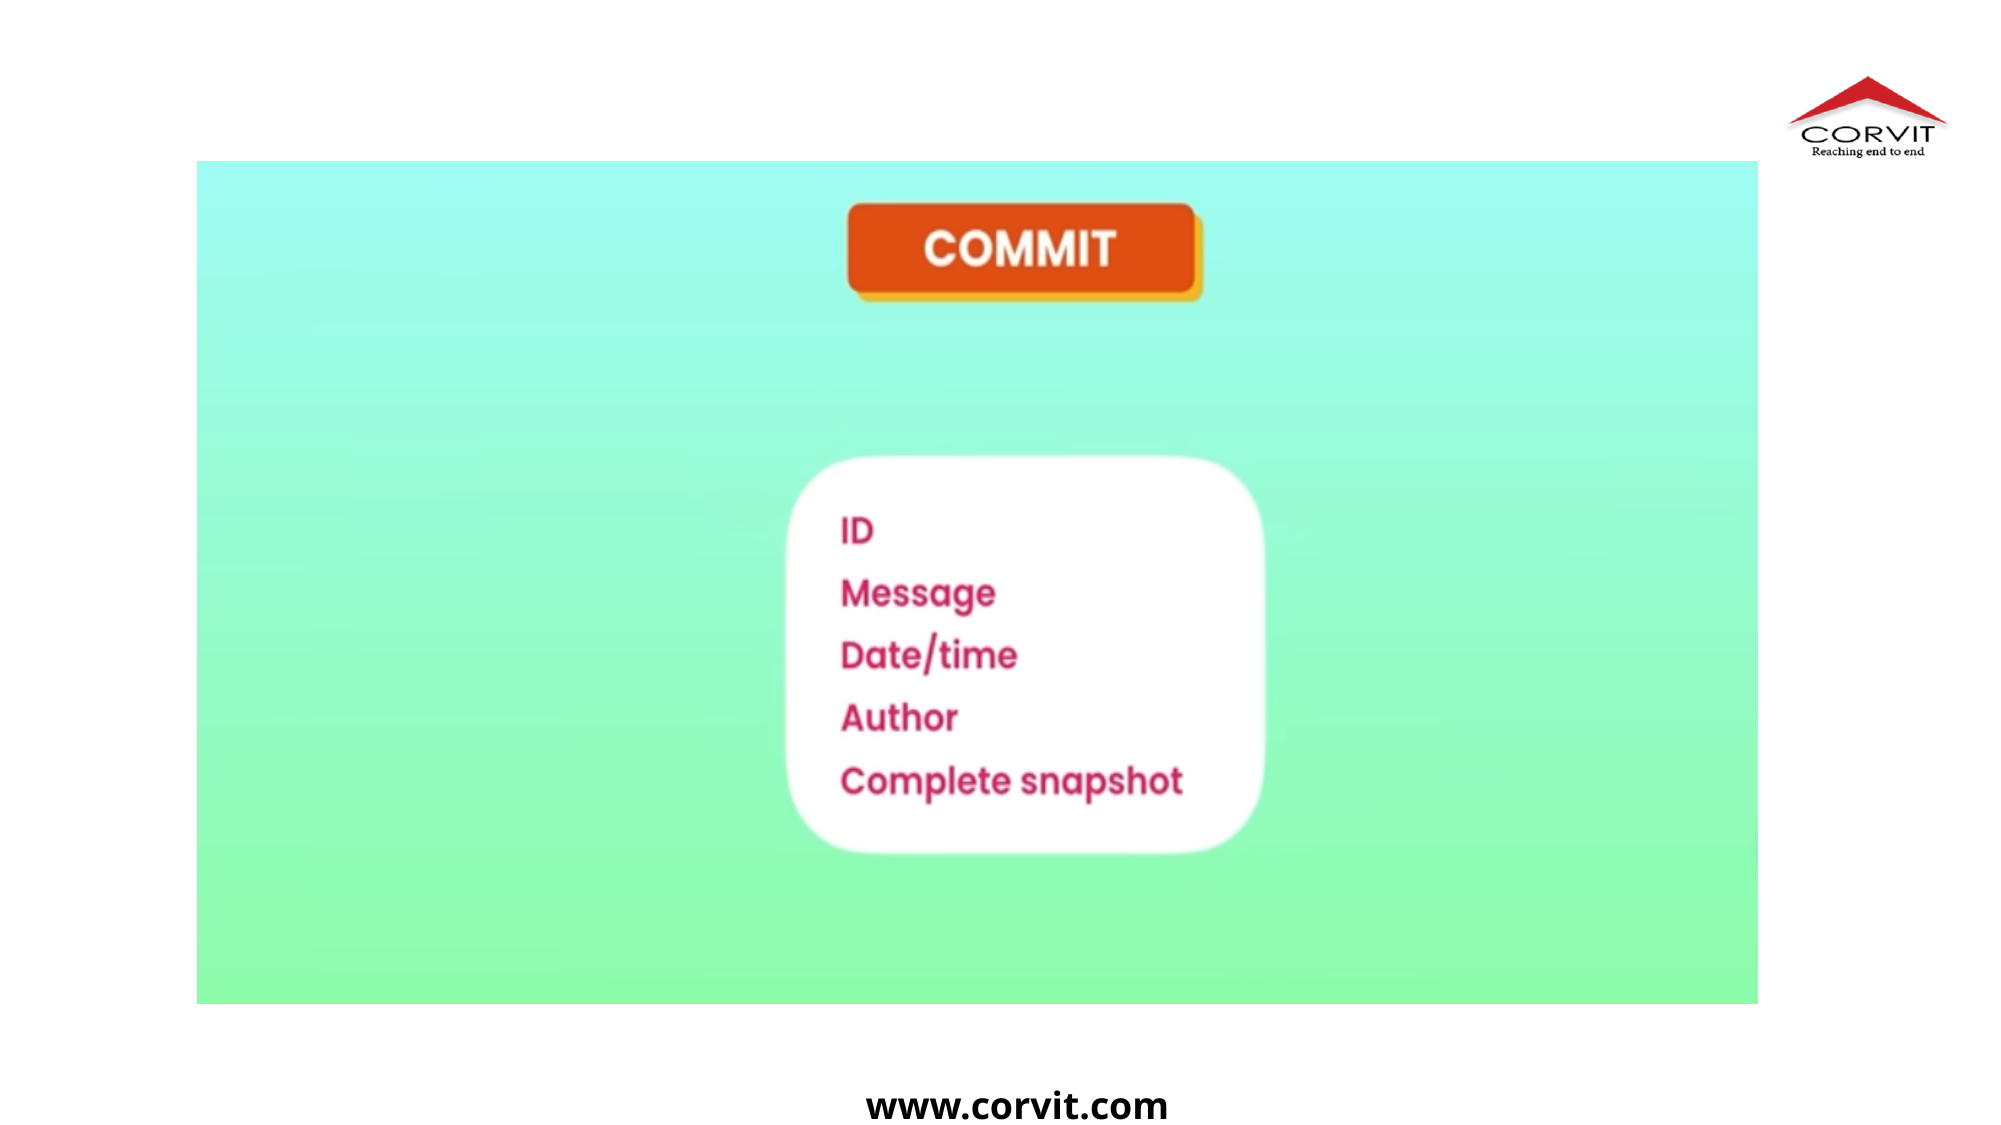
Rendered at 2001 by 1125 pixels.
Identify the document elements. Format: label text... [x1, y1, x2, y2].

picture [1783, 73, 1951, 163]
picture [197, 161, 1758, 1005]
text_box www.corvit.com [34, 1074, 2000, 1125]
